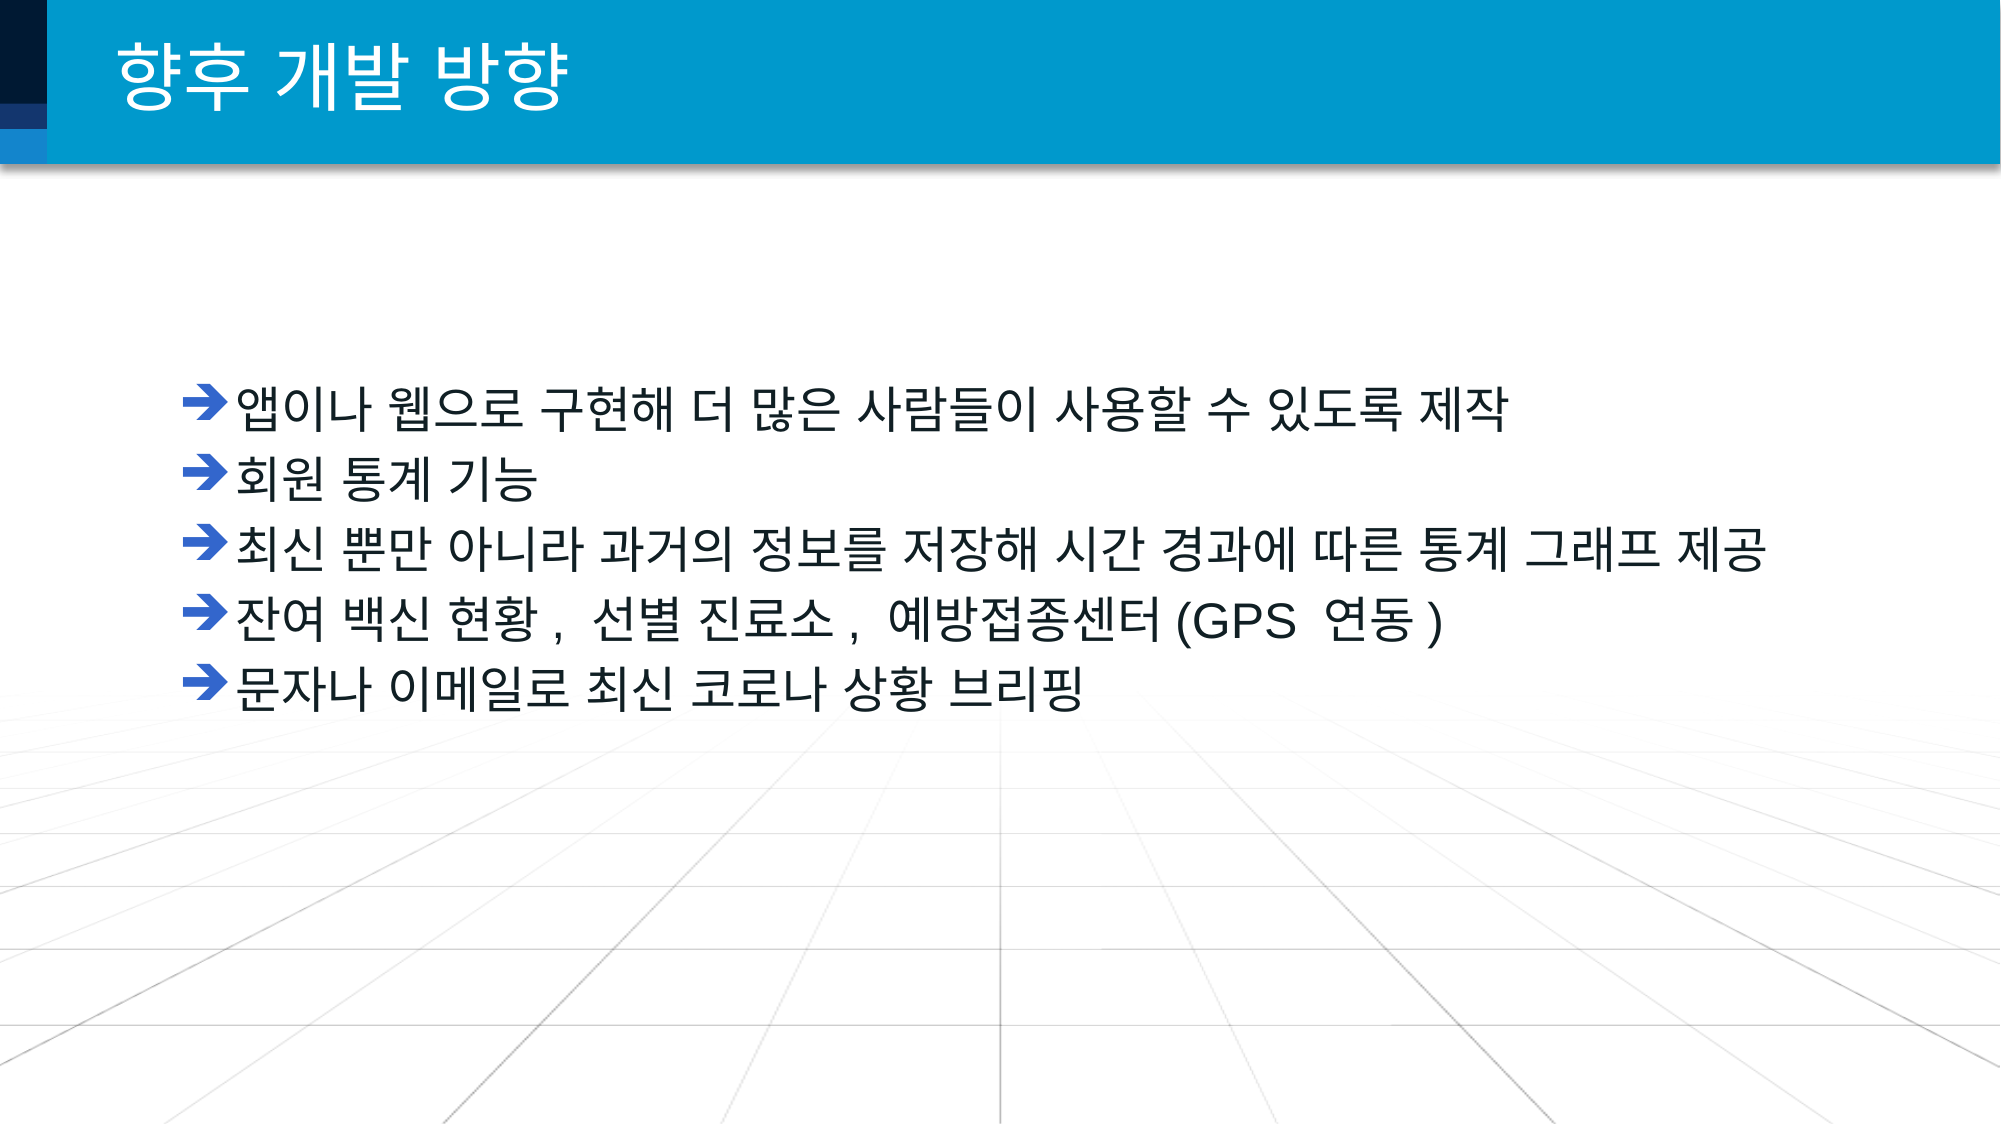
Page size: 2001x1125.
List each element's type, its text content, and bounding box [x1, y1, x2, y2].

list 앱이나 웹으로 구현해 더 많은 사람들이 사용할 수 있도록 제작 회원 통계 기능 최신 뿐만 아니라 과거의 정보를 저장해 시간 경과에 따른 통계 그래프 제공 잔여 백신 현황, 선별 진료소, 예방접종센터(GPS 연동) 문자나 이메일로 최신 코로나 상황 브리핑 [163, 371, 1810, 935]
title 향후 개발 방향 [99, 18, 1900, 132]
